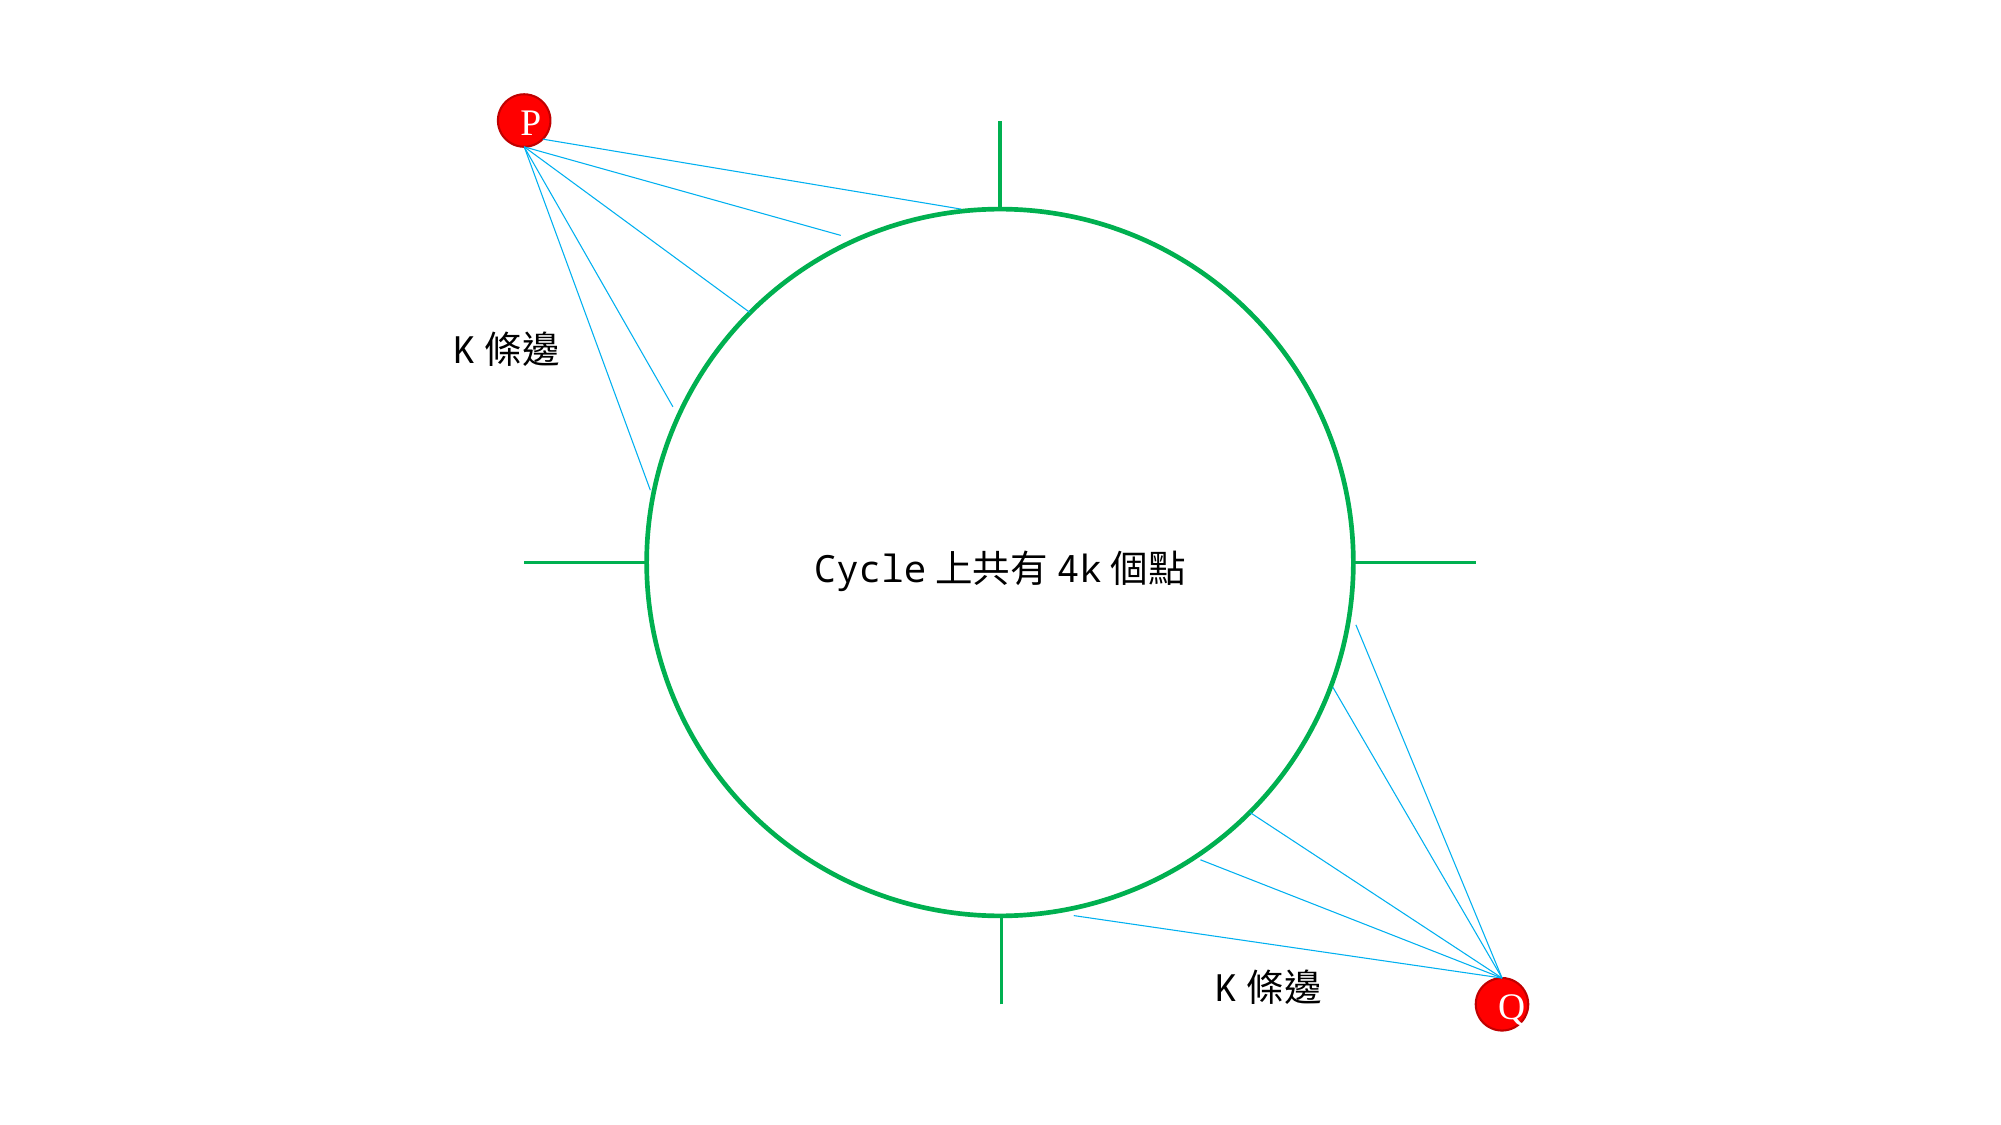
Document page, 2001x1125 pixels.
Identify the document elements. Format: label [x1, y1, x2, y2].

text_box [438, 94, 1529, 1031]
